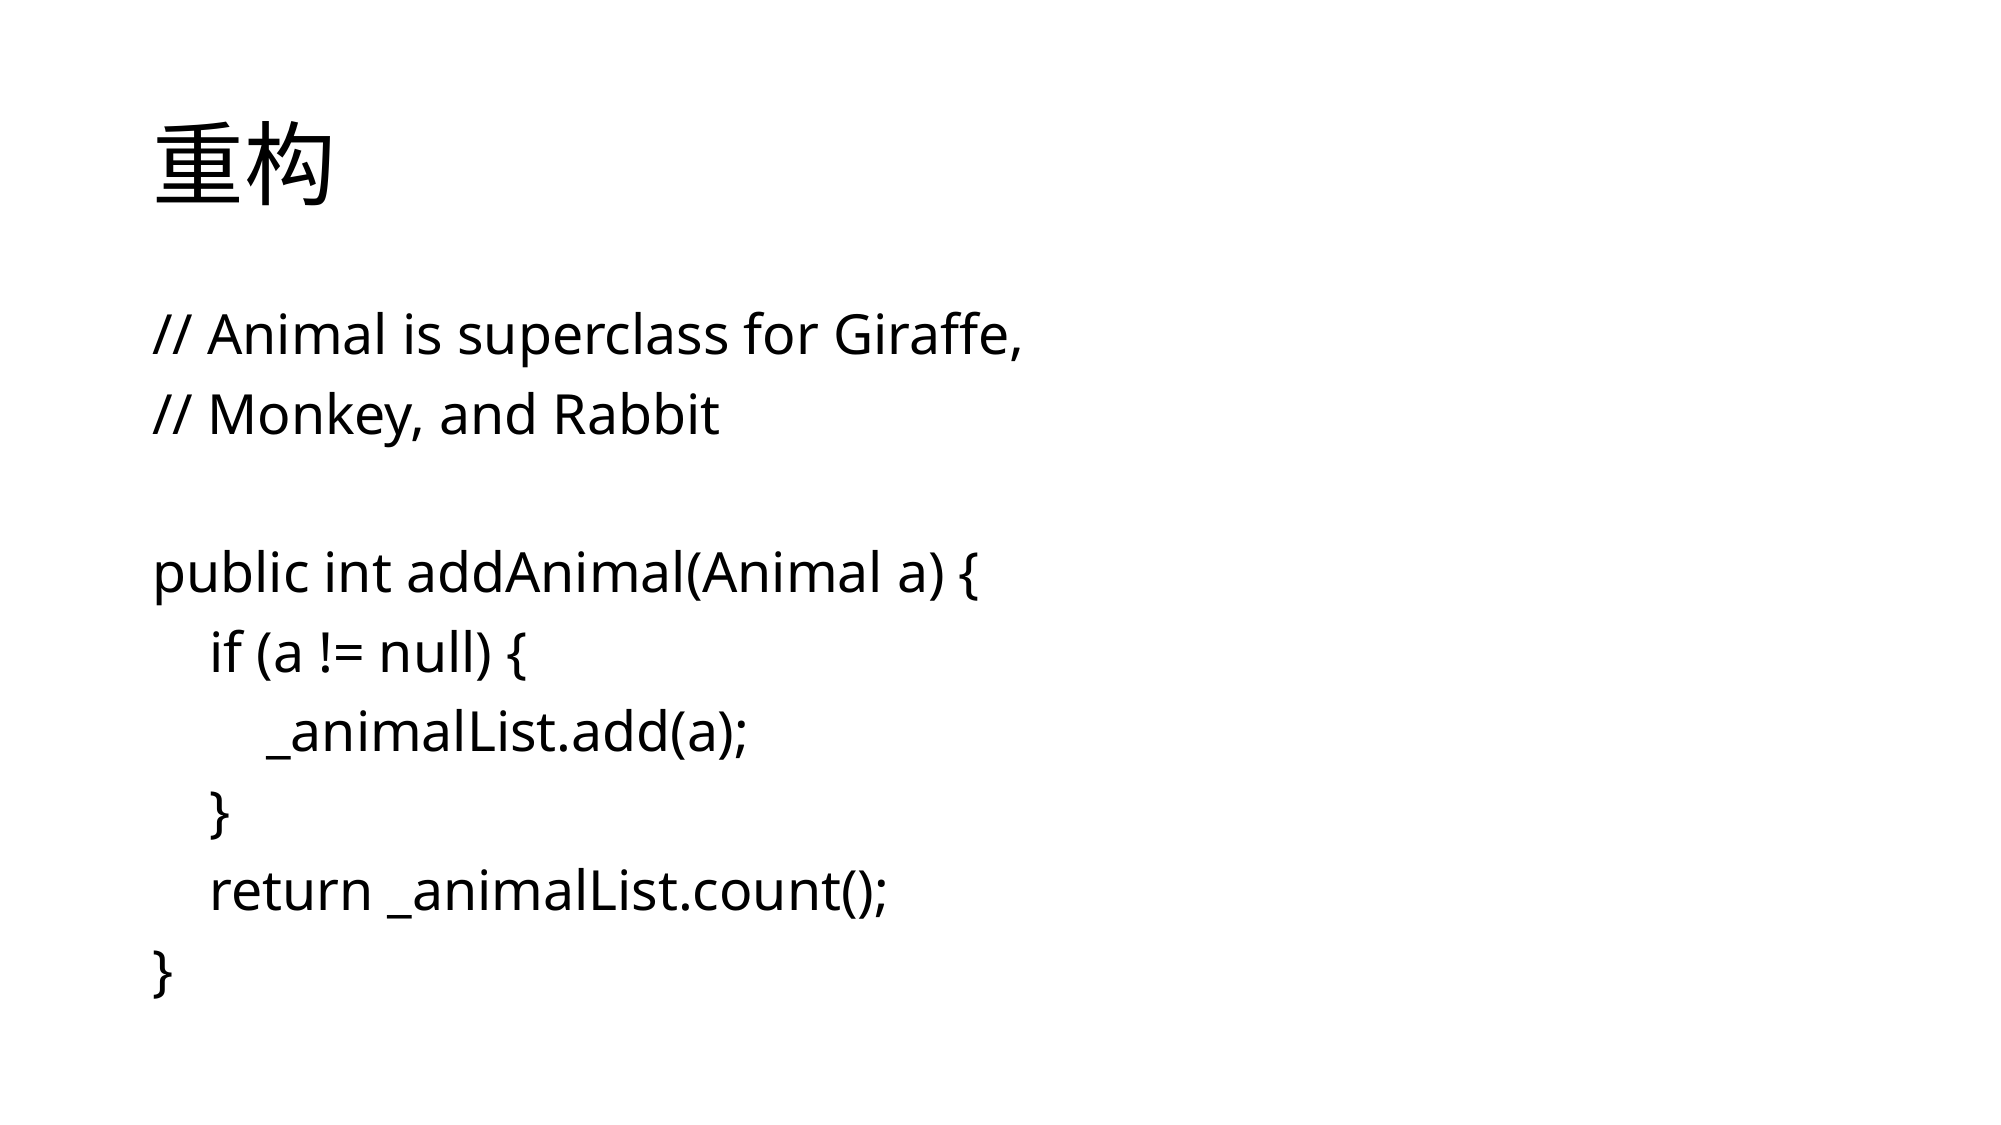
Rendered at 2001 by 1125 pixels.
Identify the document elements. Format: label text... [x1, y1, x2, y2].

title 重构 [137, 59, 1863, 278]
list // Animal is superclass for Giraffe, // Monkey, and Rabbit public int addAnimal(Animal a) { if (a != null) { _animalList.add(a); } return _animalList.count(); } [137, 299, 1863, 1014]
